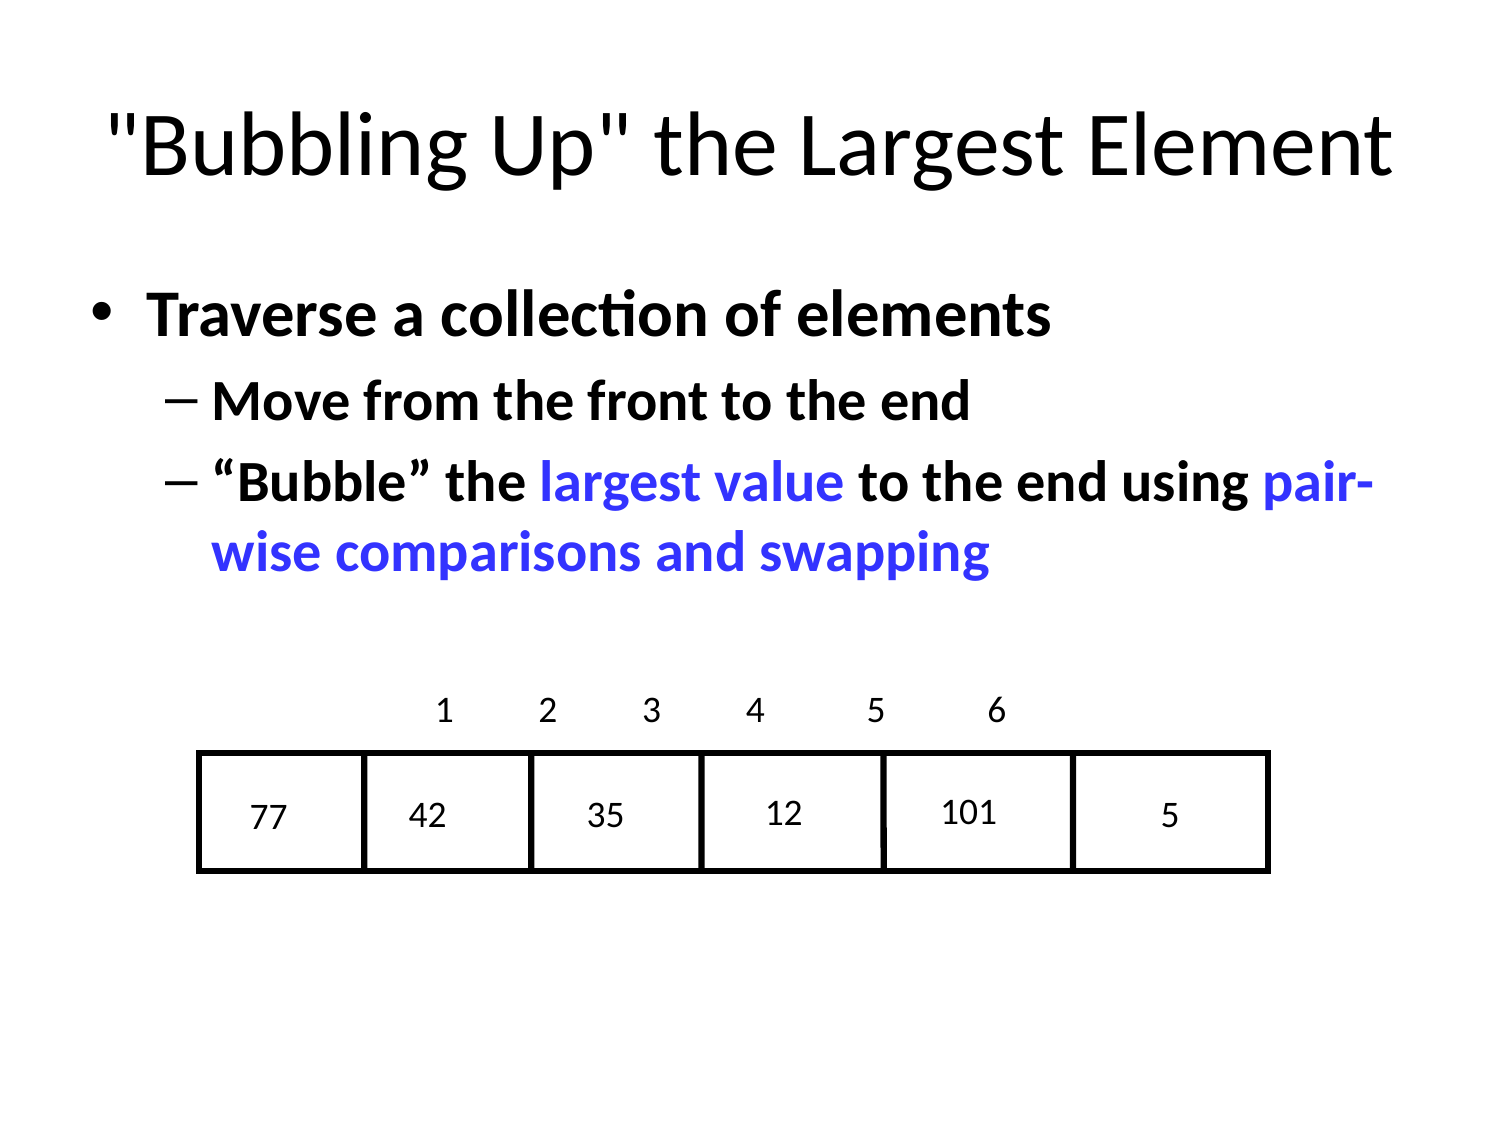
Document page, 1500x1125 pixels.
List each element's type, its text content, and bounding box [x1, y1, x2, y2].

text_box [884, 753, 1268, 871]
list Traverse a collection of elements Move from the front to the end “Bubble” the largest value to the end using pair-wise comparisons and swapping [75, 262, 1425, 1005]
text_box 12 [749, 779, 819, 840]
text_box [532, 753, 701, 871]
text_box [198, 753, 531, 871]
text_box 77 [234, 784, 303, 845]
text_box 35 [571, 781, 640, 843]
text_box 1 2 3 4 5 6 [419, 677, 1024, 738]
title "Bubbling Up" the Largest Element [75, 45, 1425, 233]
text_box [702, 753, 883, 871]
text_box 101 [925, 779, 1013, 840]
text_box 42 [393, 781, 462, 843]
text_box 5 [1145, 781, 1196, 843]
